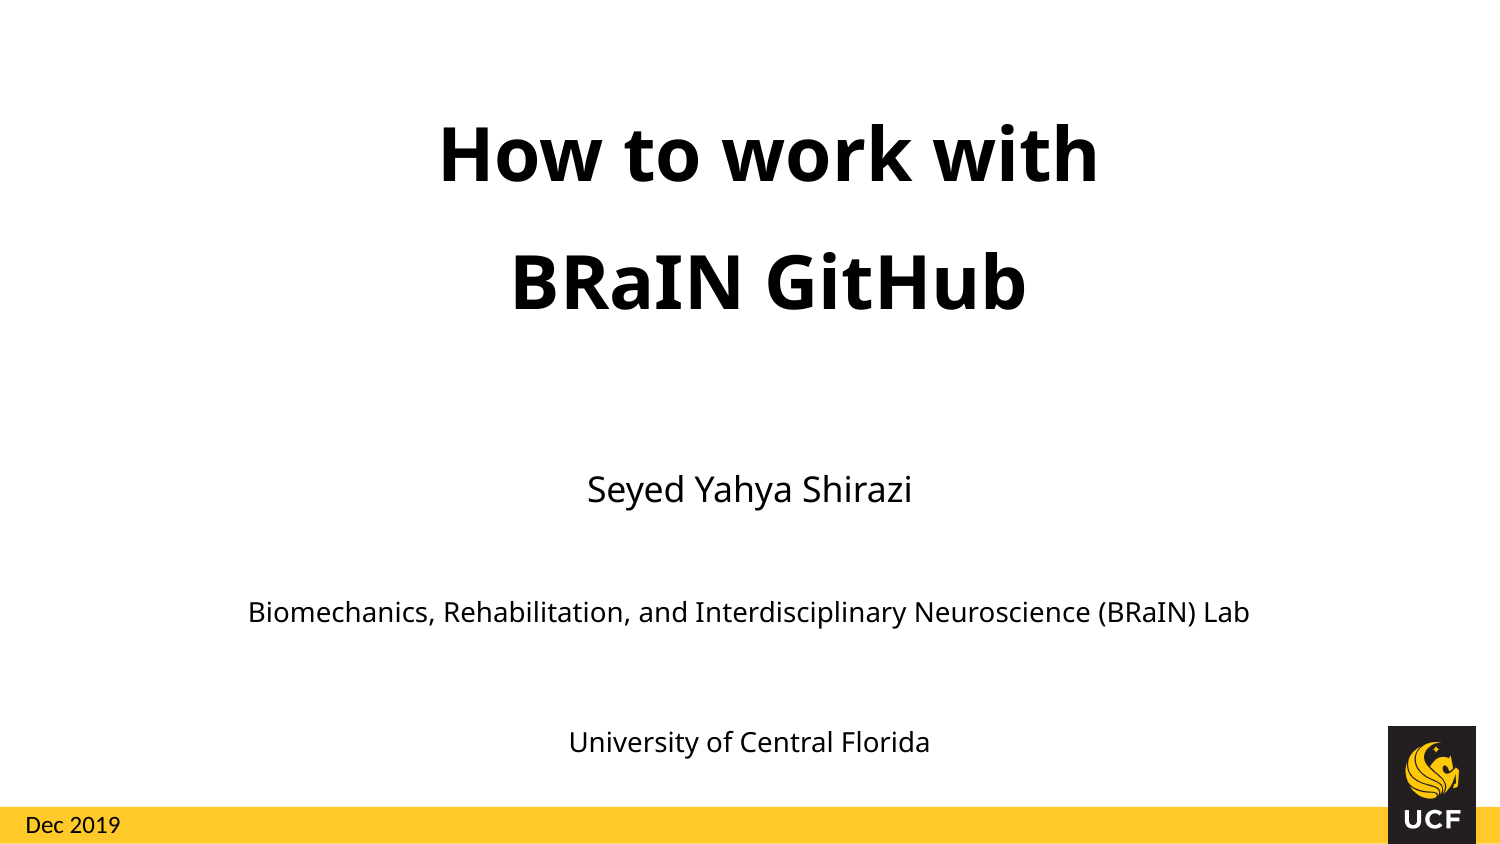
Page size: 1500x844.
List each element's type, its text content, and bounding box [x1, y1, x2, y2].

picture [1388, 726, 1476, 844]
text_box How to work with BRaIN GitHub [139, 99, 1400, 439]
text_box [1476, 806, 1500, 844]
text_box [140, 806, 1388, 844]
text_box Dec 2019 [10, 801, 140, 844]
text_box Seyed Yahya Shirazi Biomechanics, Rehabilitation, and Interdisciplinary Neuroscience (BRaIN) Lab University of Central Florida [208, 464, 1292, 805]
text_box [0, 806, 10, 844]
